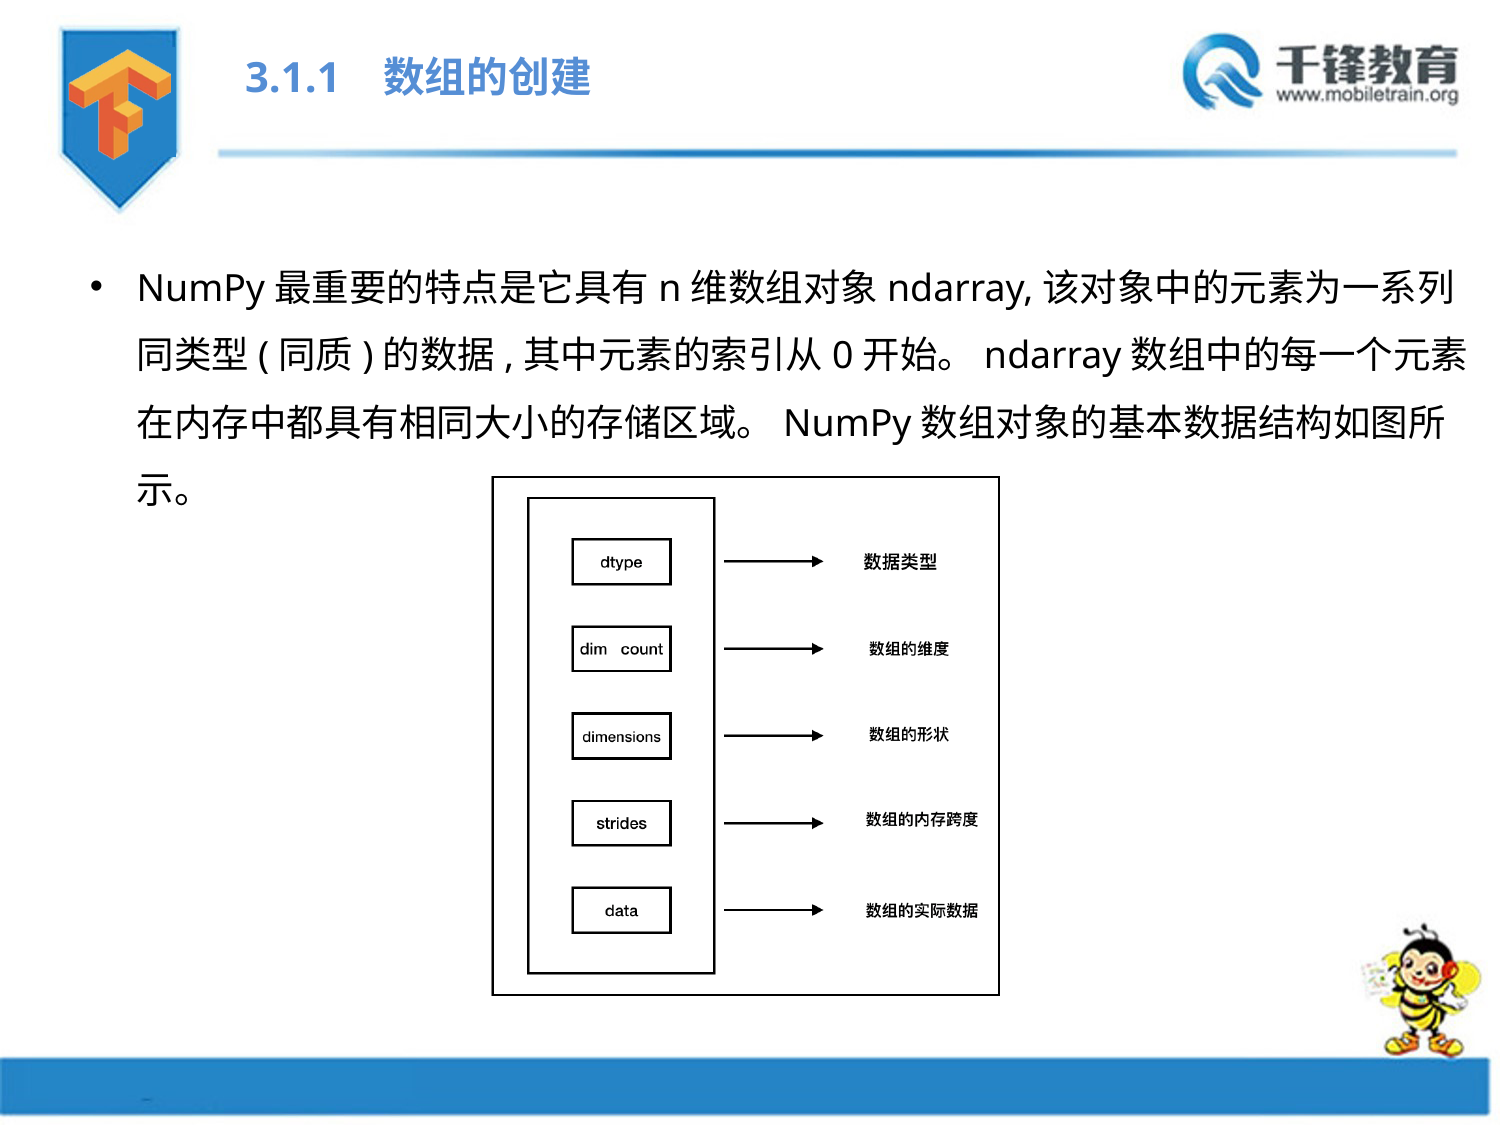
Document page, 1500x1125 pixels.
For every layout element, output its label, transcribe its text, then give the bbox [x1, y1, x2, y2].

picture [0, 0, 1500, 1125]
text_box 3.1.1 数组的创建 [230, 29, 1069, 122]
text_box NumPy最重要的特点是它具有n维数组对象ndarray,该对象中的元素为一系列同类型(同质)的数据,其中元素的索引从0开始。ndarray数组中的每一个元素在内存中都具有相同大小的存储区域。NumPy数组对象的基本数据结构如图所示。 [0, 233, 1496, 519]
